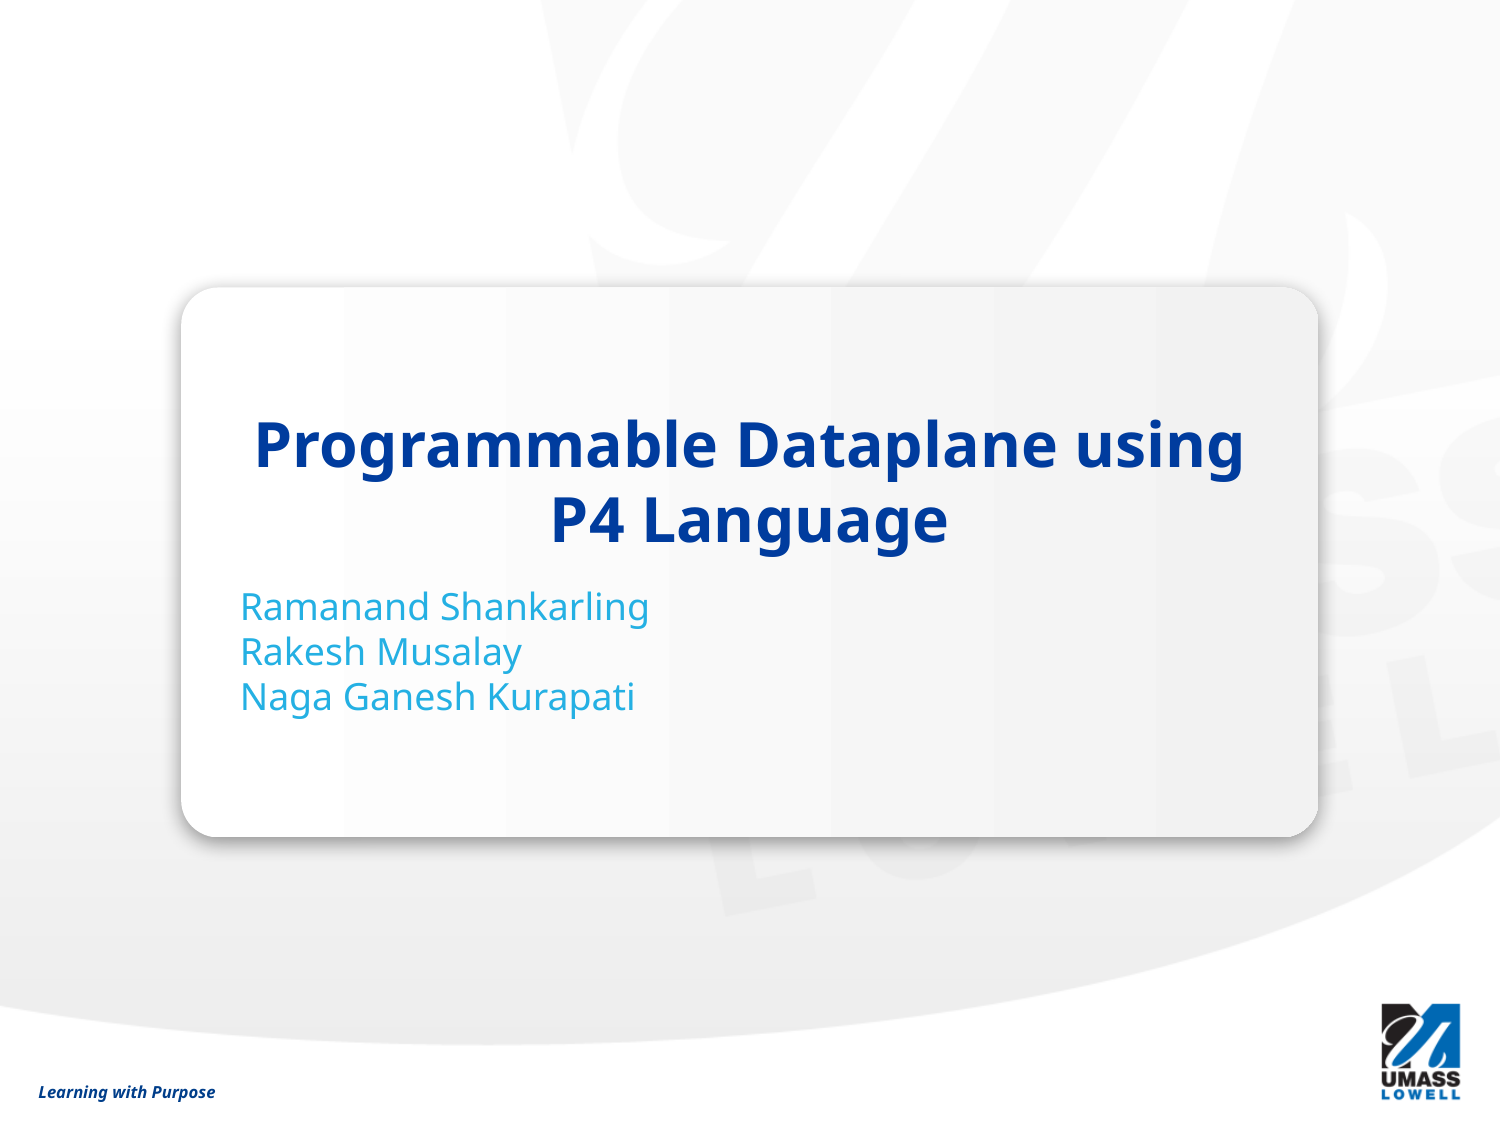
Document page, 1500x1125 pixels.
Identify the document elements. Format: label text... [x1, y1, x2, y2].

picture [0, 0, 1500, 1125]
subtitle Ramanand Shankarling Rakesh Musalay Naga Ganesh Kurapati [225, 575, 1275, 813]
title Programmable Dataplane using P4 Language [212, 324, 1288, 563]
